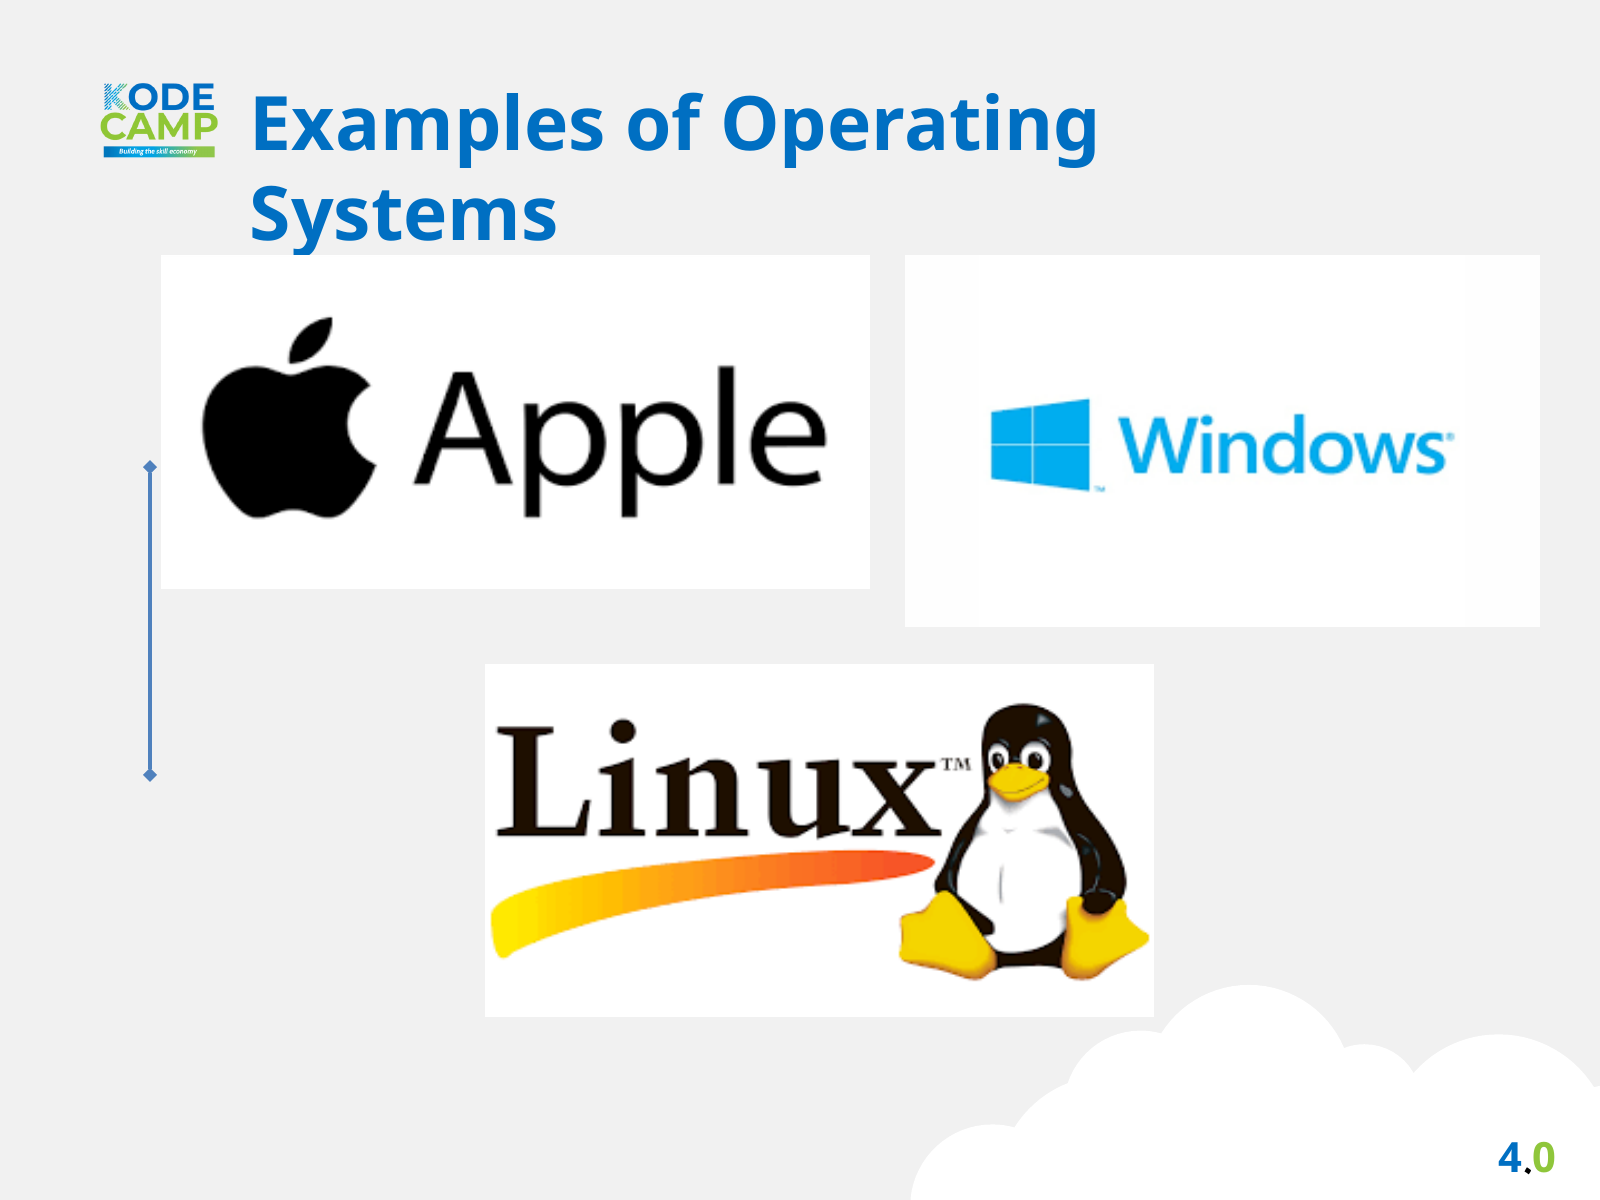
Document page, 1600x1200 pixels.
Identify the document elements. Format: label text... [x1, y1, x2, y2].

picture [904, 255, 1541, 627]
text_box Examples of Operating Systems [248, 73, 1391, 256]
picture [57, 18, 261, 222]
text_box 4.0 [1496, 1129, 1568, 1182]
picture [161, 255, 870, 590]
picture [484, 664, 1154, 1017]
